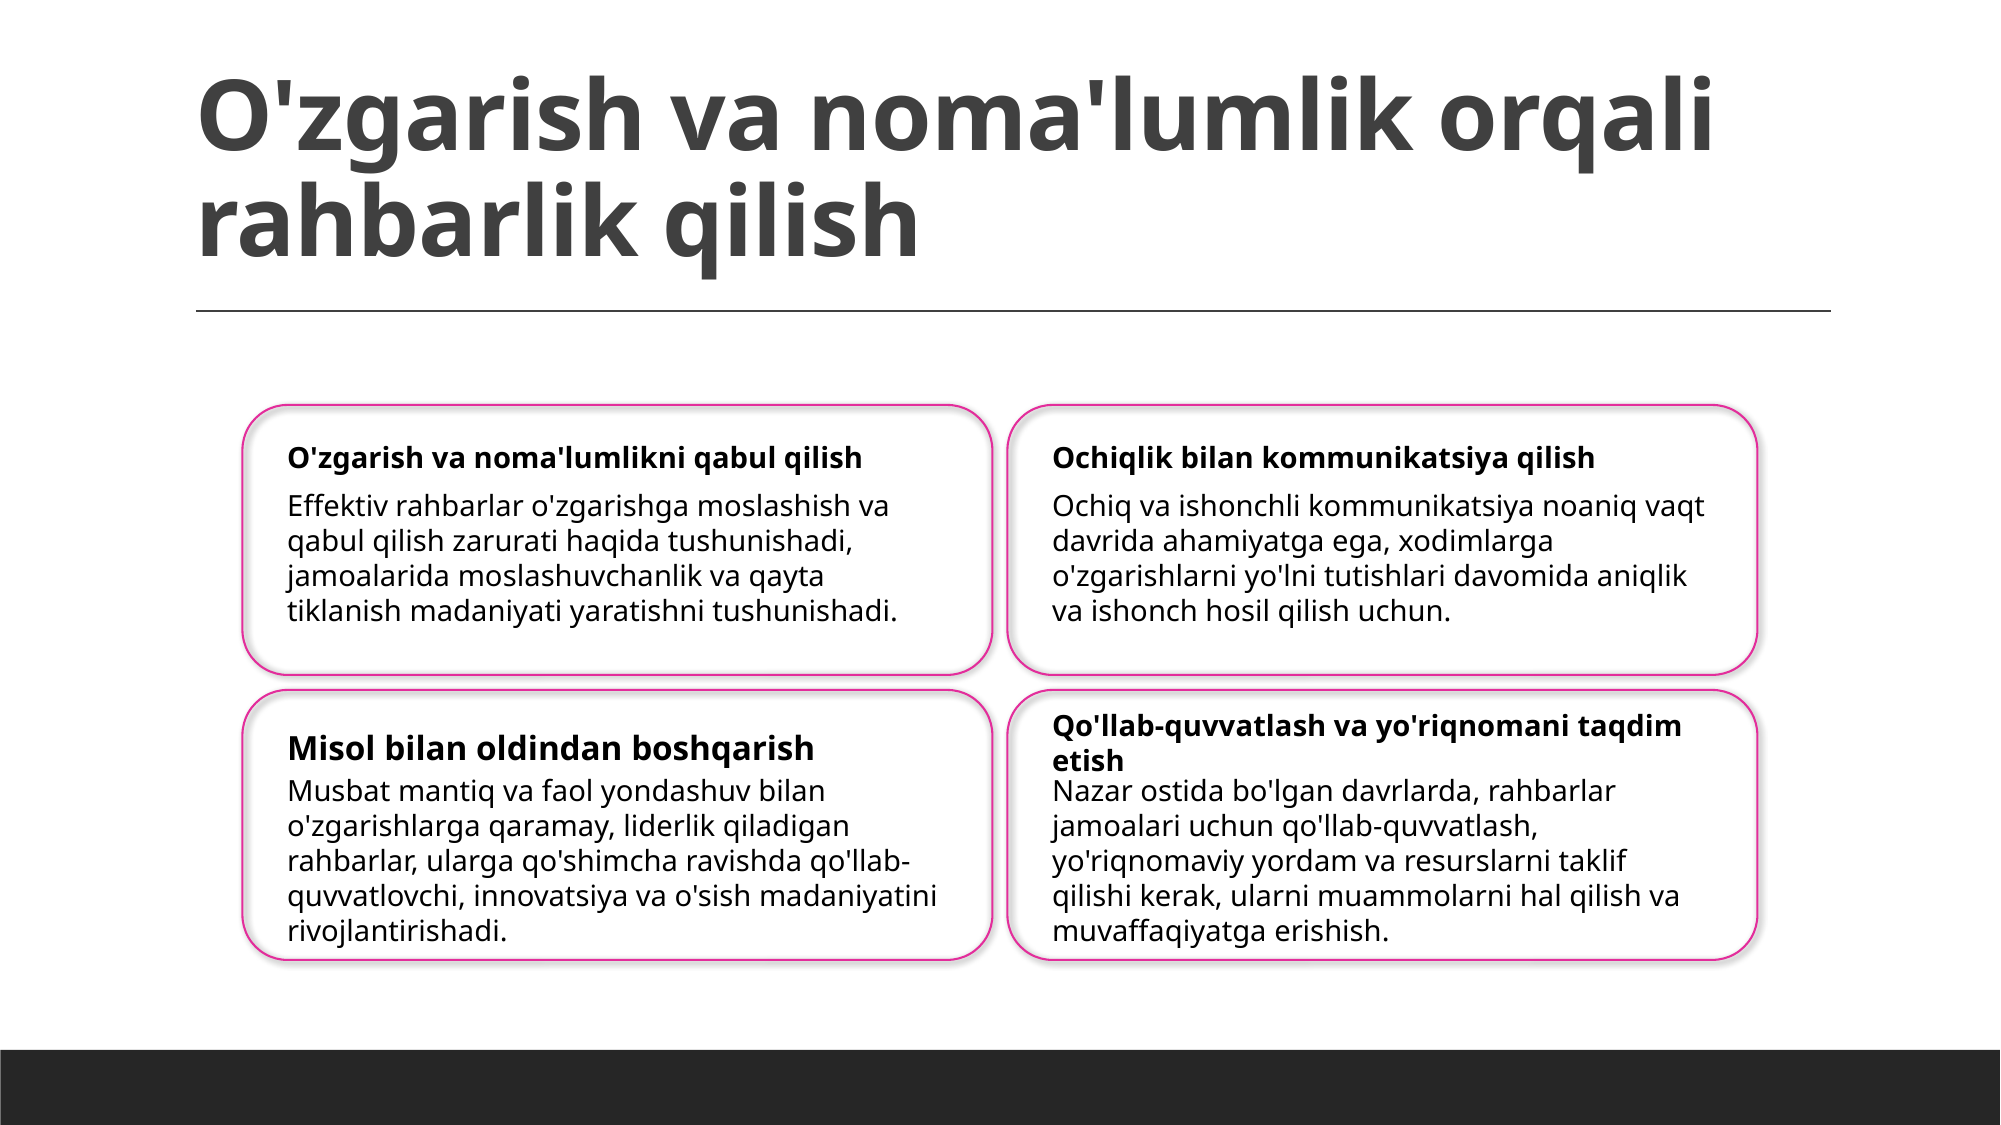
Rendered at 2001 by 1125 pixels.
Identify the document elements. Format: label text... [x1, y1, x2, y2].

text_box Musbat mantiq va faol yondashuv bilan o'zgarishlarga qaramay, liderlik qiladigan rahbarlar, ularga qo'shimcha ravishda qo'llab-quvvatlovchi, innovatsiya va o'sish madaniyatini rivojlantirishadi. [272, 764, 963, 955]
text_box Misol bilan oldindan boshqarish [272, 719, 963, 764]
text_box [241, 688, 994, 961]
text_box [241, 403, 994, 676]
text_box [1006, 688, 1759, 961]
text_box Ochiq va ishonchli kommunikatsiya noaniq vaqt davrida ahamiyatga ega, xodimlarga o'zgarishlarni yo'lni tutishlari davomida aniqlik va ishonch hosil qilish uchun. [1037, 479, 1728, 635]
text_box Nazar ostida bo'lgan davrlarda, rahbarlar jamoalari uchun qo'llab-quvvatlash, yo'riqnomaviy yordam va resurslarni taklif qilishi kerak, ularni muammolarni hal qilish va muvaffaqiyatga erishish. [1037, 764, 1728, 955]
text_box Effektiv rahbarlar o'zgarishga moslashish va qabul qilish zarurati haqida tushunishadi, jamoalarida moslashuvchanlik va qayta tiklanish madaniyati yaratishni tushunishadi. [272, 479, 963, 635]
text_box [1006, 403, 1759, 676]
text_box Ochiqlik bilan kommunikatsiya qilish [1037, 432, 1728, 479]
title O'zgarish va noma'lumlik orqali rahbarlik qilish [180, 47, 1830, 285]
text_box O'zgarish va noma'lumlikni qabul qilish [272, 432, 963, 479]
text_box Qo'llab-quvvatlash va yo'riqnomani taqdim etish [1037, 699, 1728, 764]
